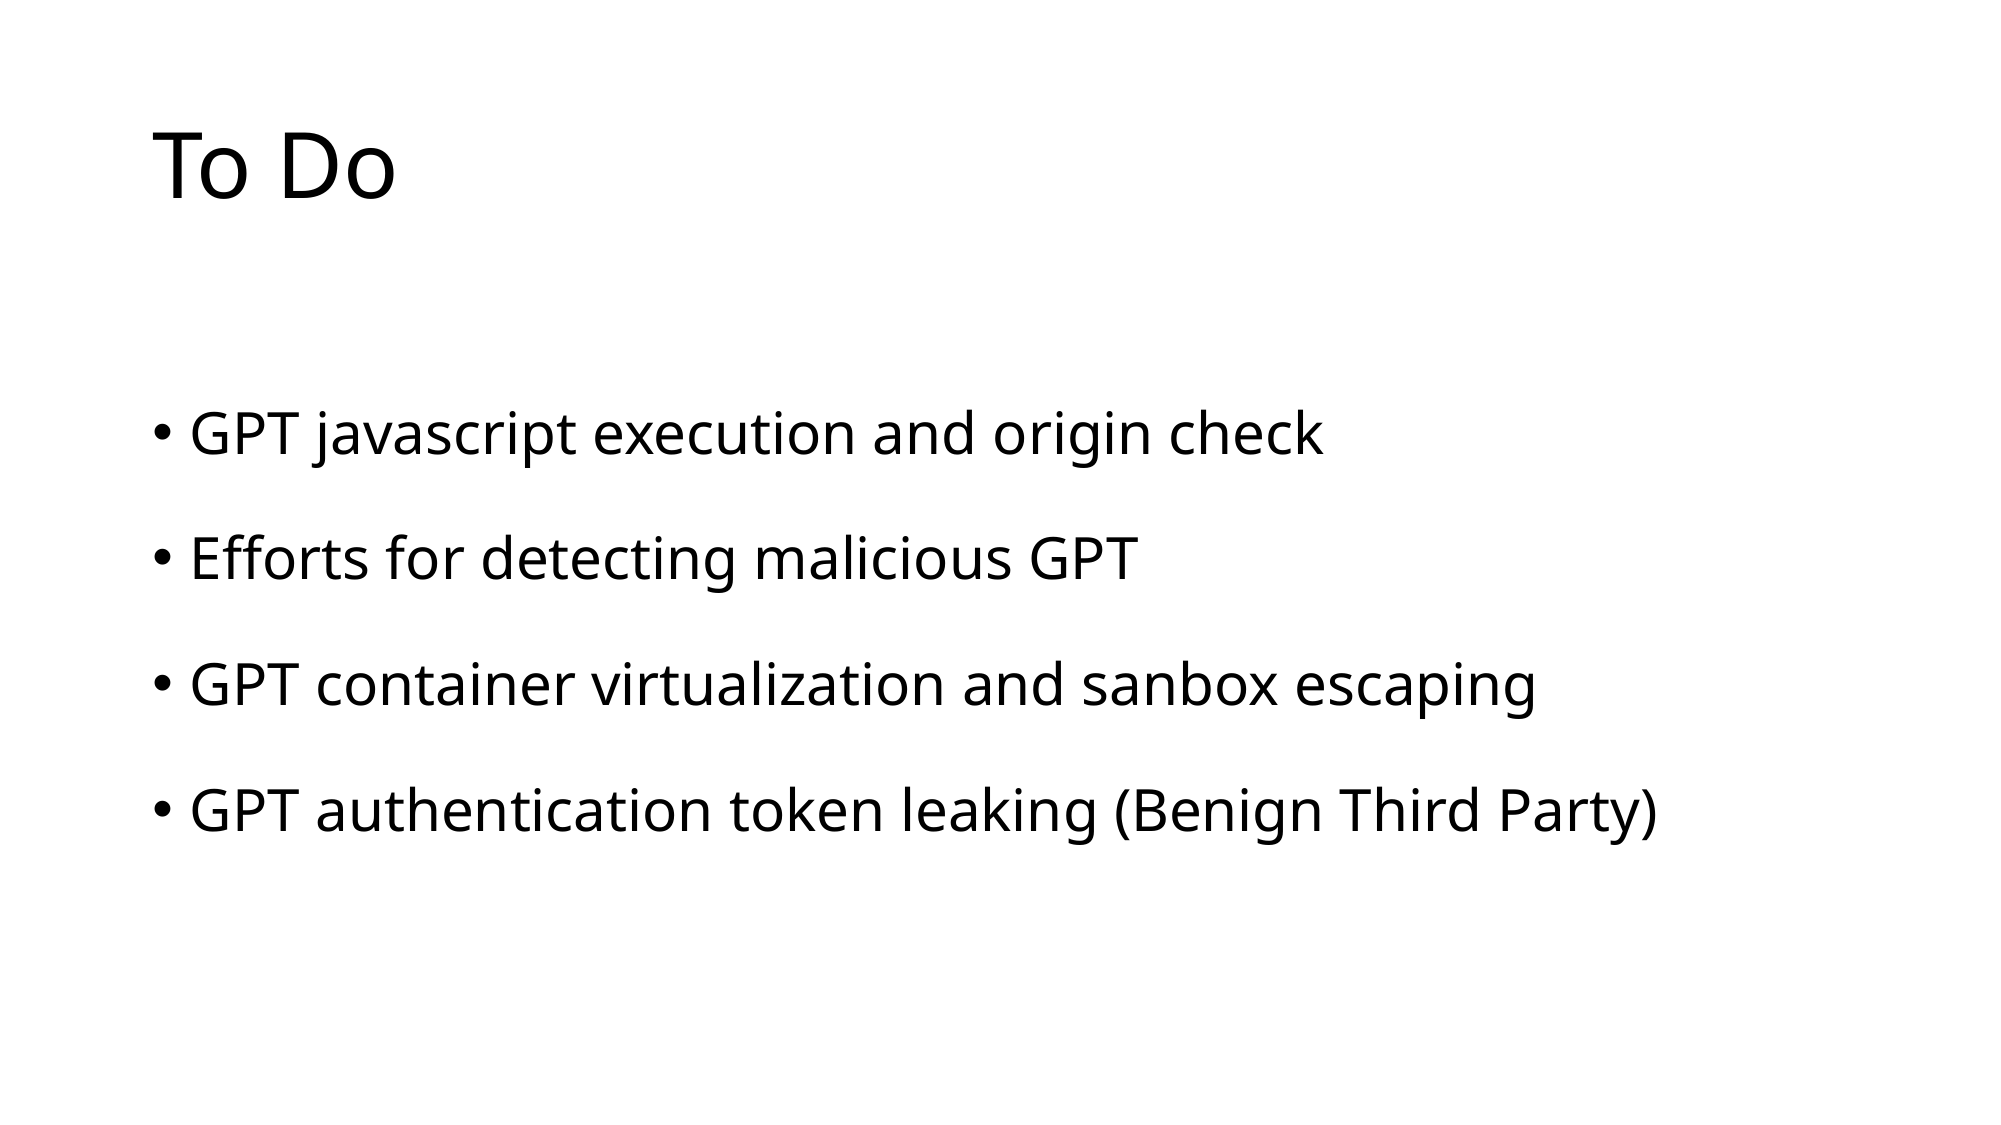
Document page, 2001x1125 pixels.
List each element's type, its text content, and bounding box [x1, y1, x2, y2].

list GPT javascript execution and origin check Efforts for detecting malicious GPT GPT container virtualization and sanbox escaping GPT authentication token leaking (Benign Third Party) [137, 353, 1863, 1014]
title To Do [137, 59, 1863, 278]
